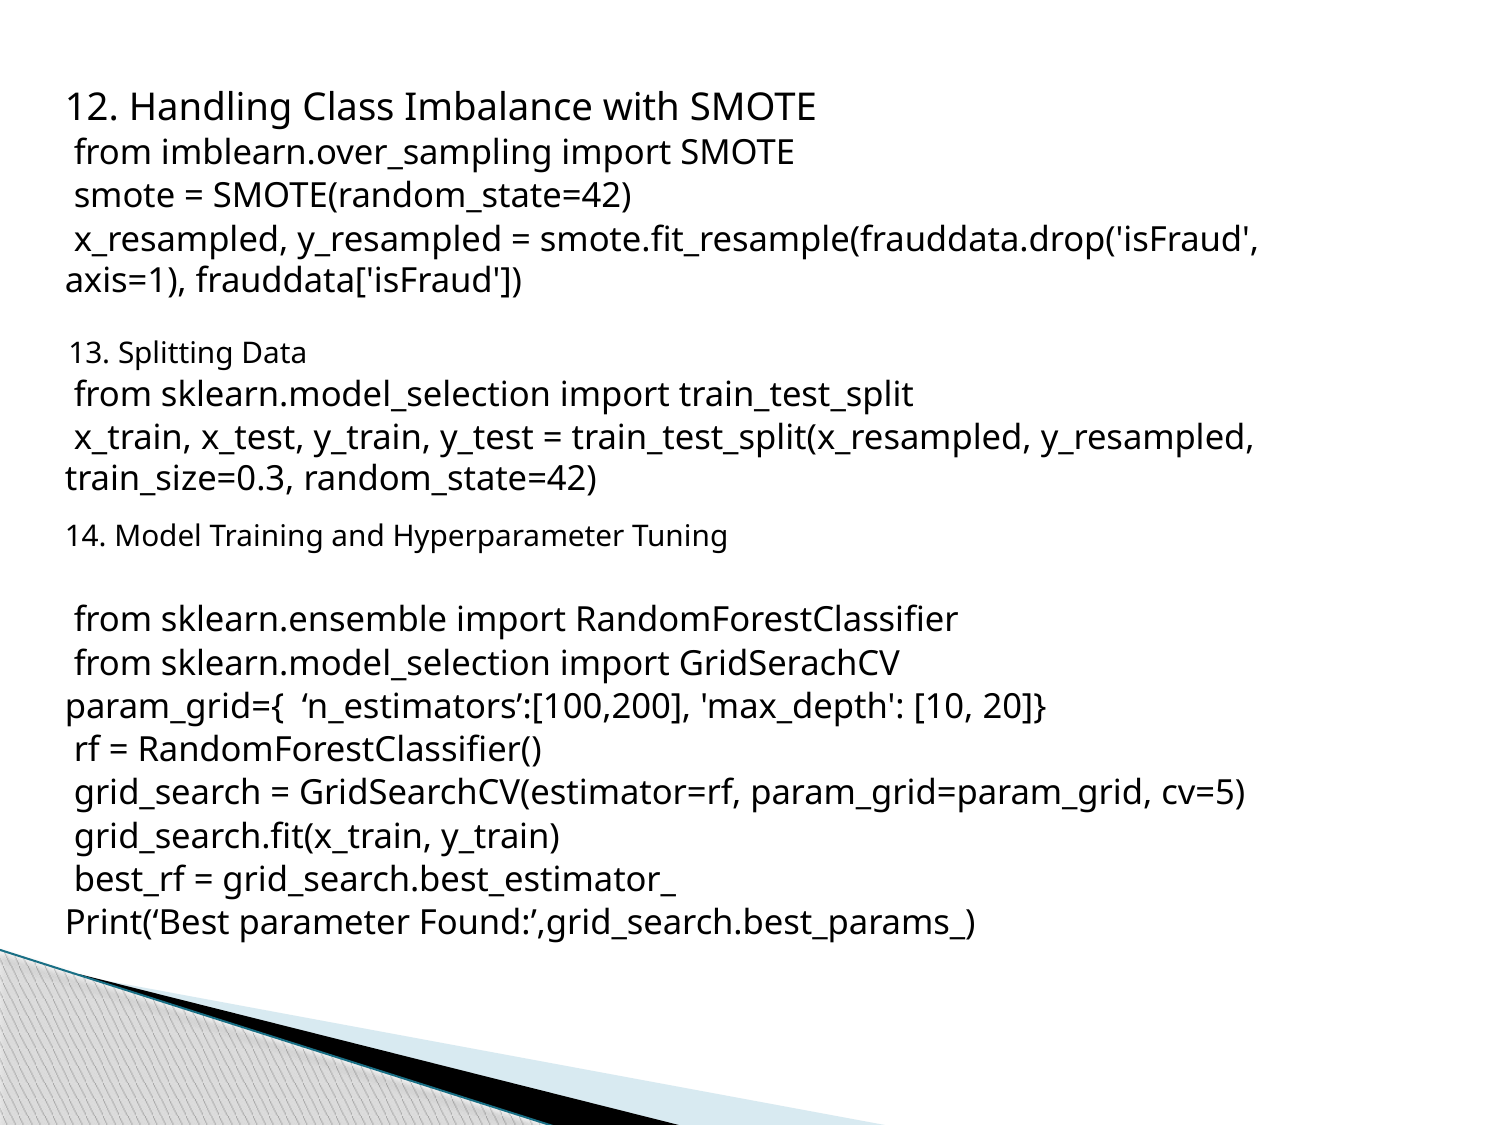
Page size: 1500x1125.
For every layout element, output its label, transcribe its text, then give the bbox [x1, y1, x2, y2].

list 12. Handling Class Imbalance with SMOTE from imblearn.over_sampling import SMOTE smote = SMOTE(random_state=42) x_resampled, y_resampled = smote.fit_resample(frauddata.drop('isFraud', axis=1), frauddata['isFraud']) 13. Splitting Data from sklearn.model_selection import train_test_split x_train, x_test, y_train, y_test = train_test_split(x_resampled, y_resampled, train_size=0.3, random_state=42) 14. Model Training and Hyperparameter Tuning from sklearn.ensemble import RandomForestClassifier from sklearn.model_selection import GridSerachCV param_grid={ ‘n_estimators’:[100,200], 'max_depth': [10, 20]} rf = RandomForestClassifier() grid_search = GridSearchCV(estimator=rf, param_grid=param_grid, cv=5) grid_search.fit(x_train, y_train) best_rf = grid_search.best_estimator_ Print(‘Best parameter Found:’,grid_search.best_params_) [50, 75, 1400, 1050]
